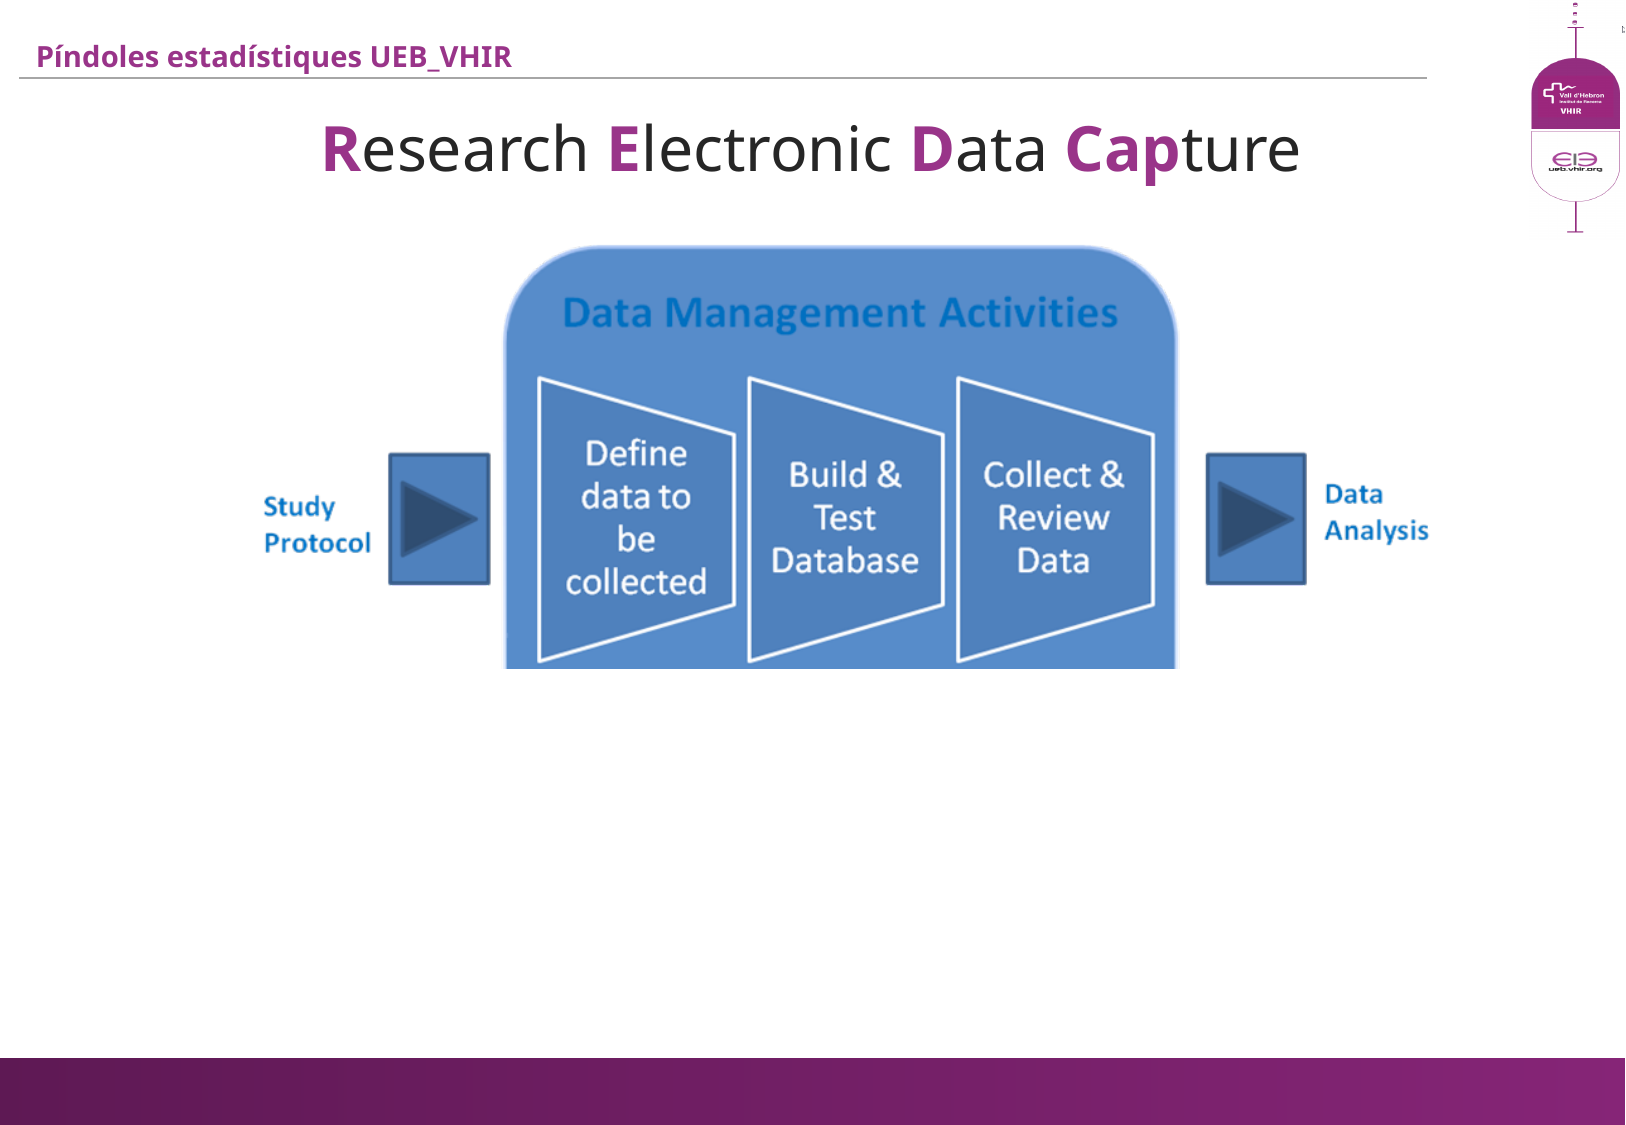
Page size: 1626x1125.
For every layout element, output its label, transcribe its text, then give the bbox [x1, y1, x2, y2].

picture [245, 243, 1475, 669]
picture [1529, 0, 1625, 240]
title Research Electronic Data Capture [80, 101, 1543, 204]
